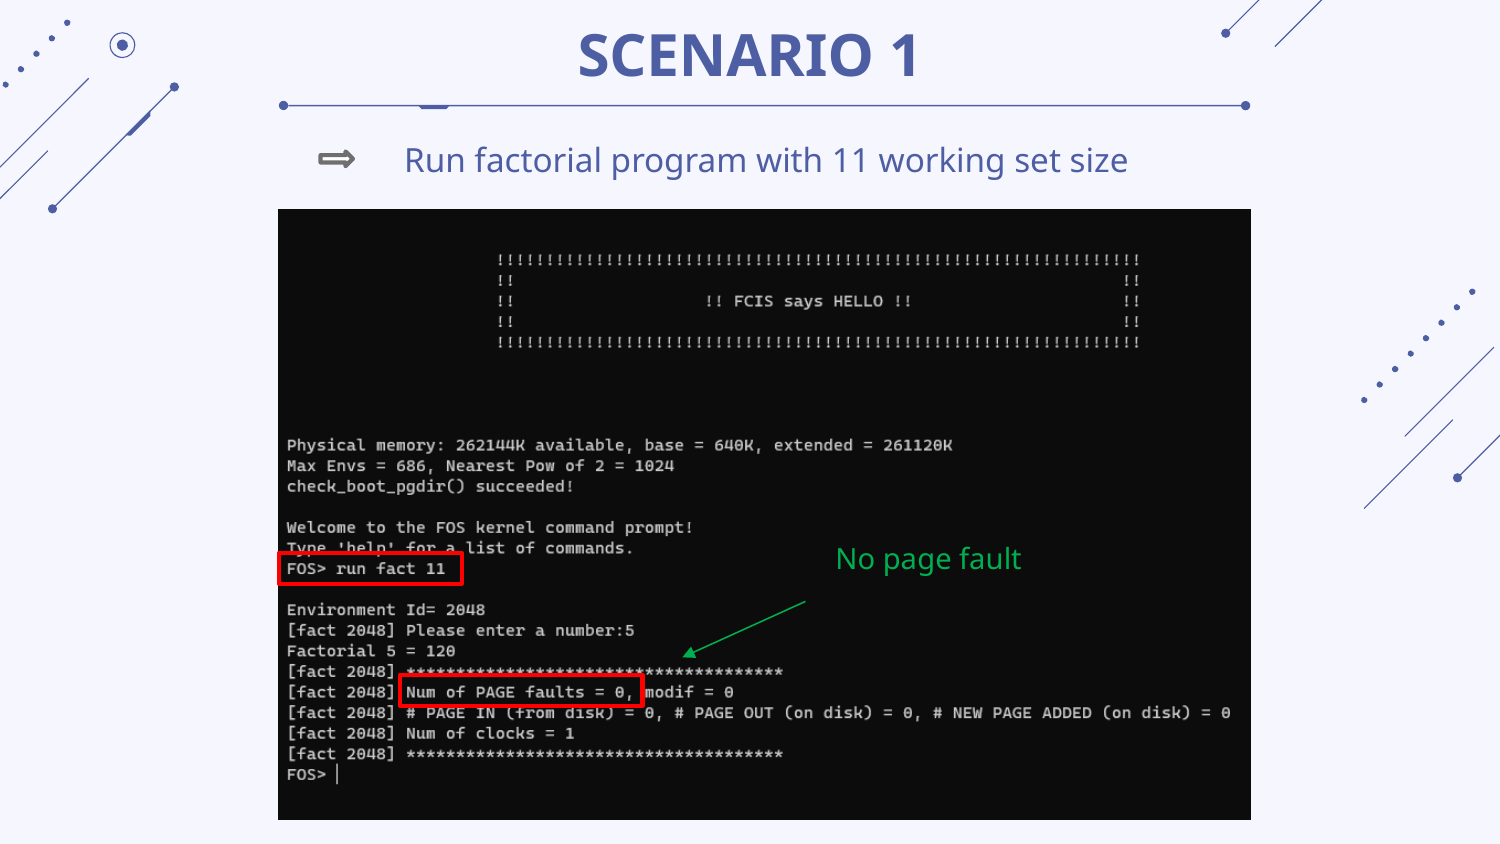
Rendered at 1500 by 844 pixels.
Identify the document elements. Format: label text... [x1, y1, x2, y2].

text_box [278, 89, 1251, 122]
picture [278, 208, 1251, 820]
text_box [682, 601, 806, 658]
text_box [318, 149, 356, 169]
title SCENARIO 1 [128, 17, 1372, 112]
text_box Run factorial program with 11 working set size [389, 132, 1199, 187]
